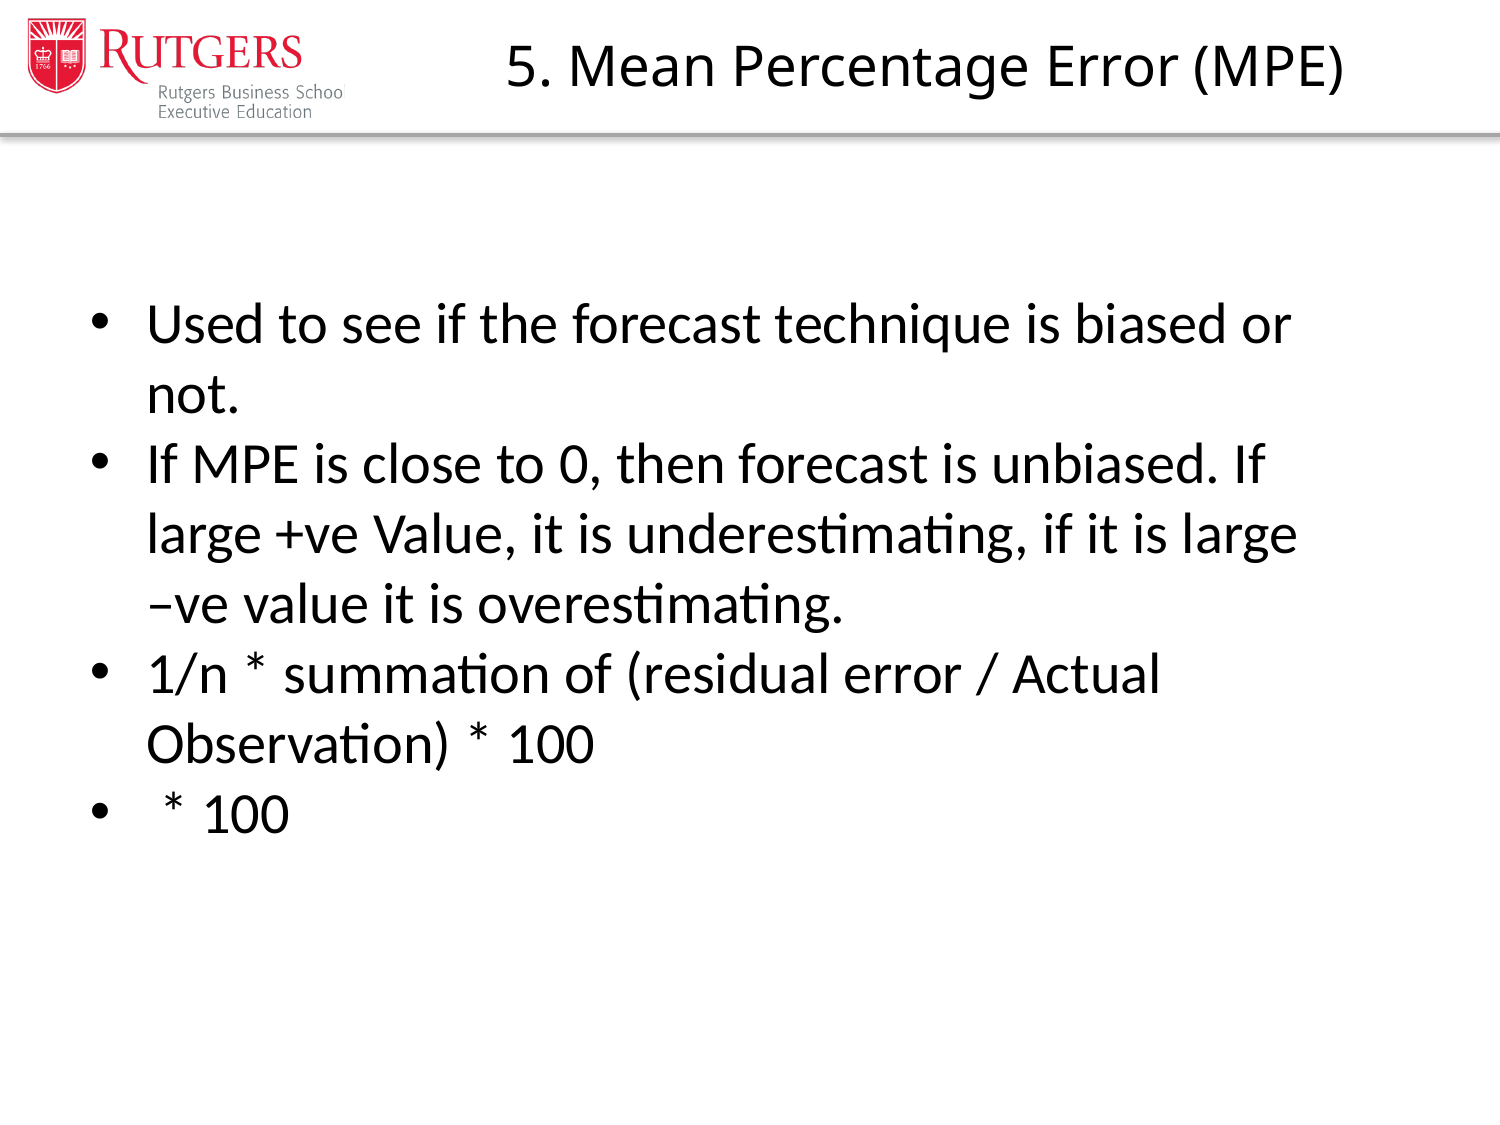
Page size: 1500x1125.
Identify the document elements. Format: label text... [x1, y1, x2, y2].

title 5. Mean Percentage Error (MPE) [352, 0, 1498, 155]
